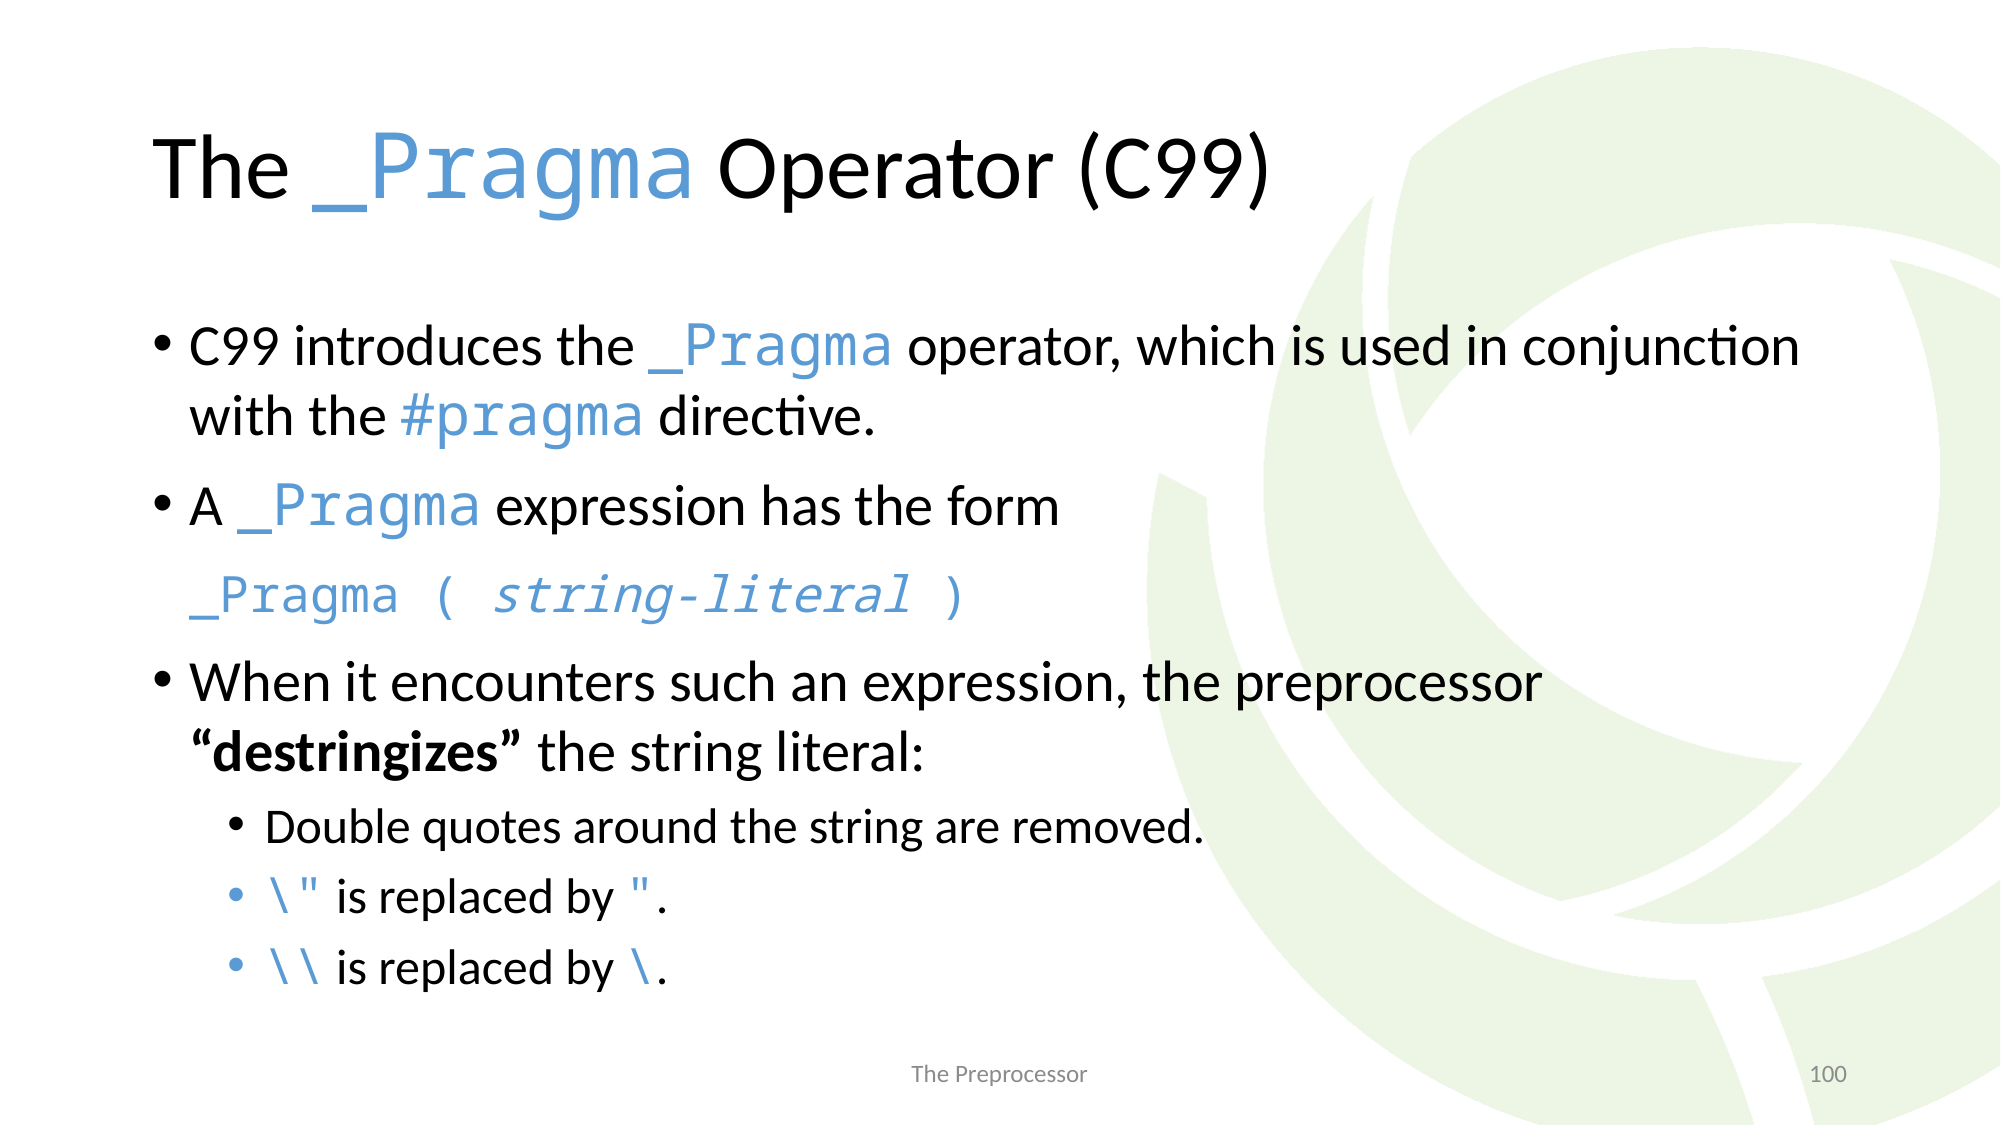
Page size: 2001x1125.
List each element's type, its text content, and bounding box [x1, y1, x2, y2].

list C99 introduces the _Pragma operator, which is used in conjunction with the #pragma directive. A _Pragma expression has the form _Pragma ( string-literal ) When it encounters such an expression, the preprocessor “destringizes” the string literal: Double quotes around the string are removed. \" is replaced by ". \\ is replaced by \. [137, 299, 1863, 1103]
title The _Pragma Operator (C99) [137, 59, 1863, 278]
picture [0, 0, 2001, 1125]
slide_number 100 [1412, 1042, 1863, 1103]
text_box [56, 942, 482, 1104]
footer The Preprocessor [662, 1042, 1338, 1103]
